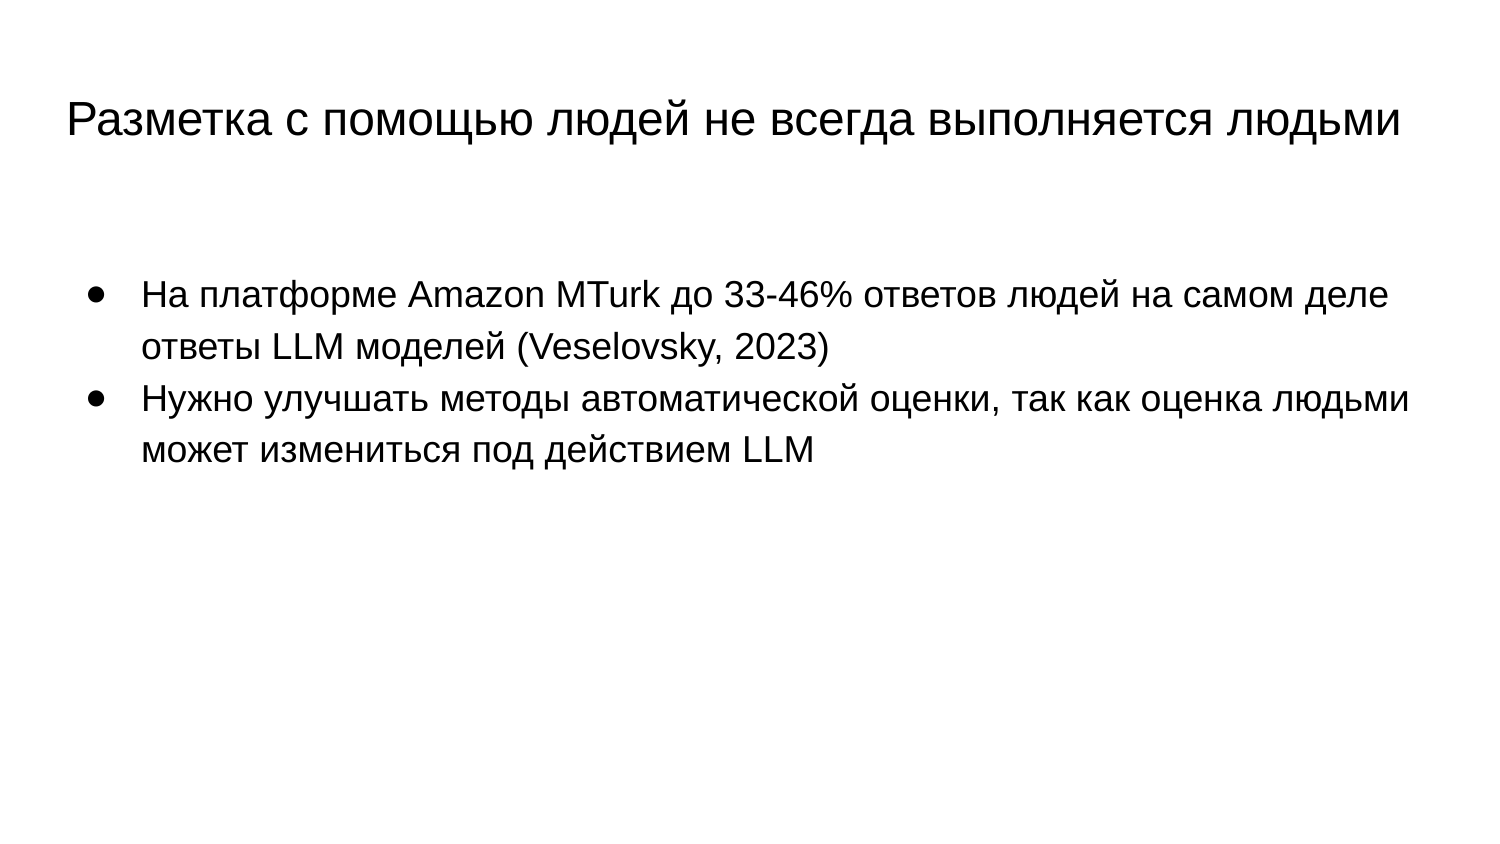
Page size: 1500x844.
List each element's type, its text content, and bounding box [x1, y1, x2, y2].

list На платформе Amazon MTurk до 33-46% ответов людей на самом деле ответы LLM моделей (Veselovsky, 2023) Нужно улучшать методы автоматической оценки, так как оценка людьми может измениться под действием LLM [51, 248, 1449, 809]
title Разметка с помощью людей не всегда выполняется людьми [51, 72, 1449, 167]
